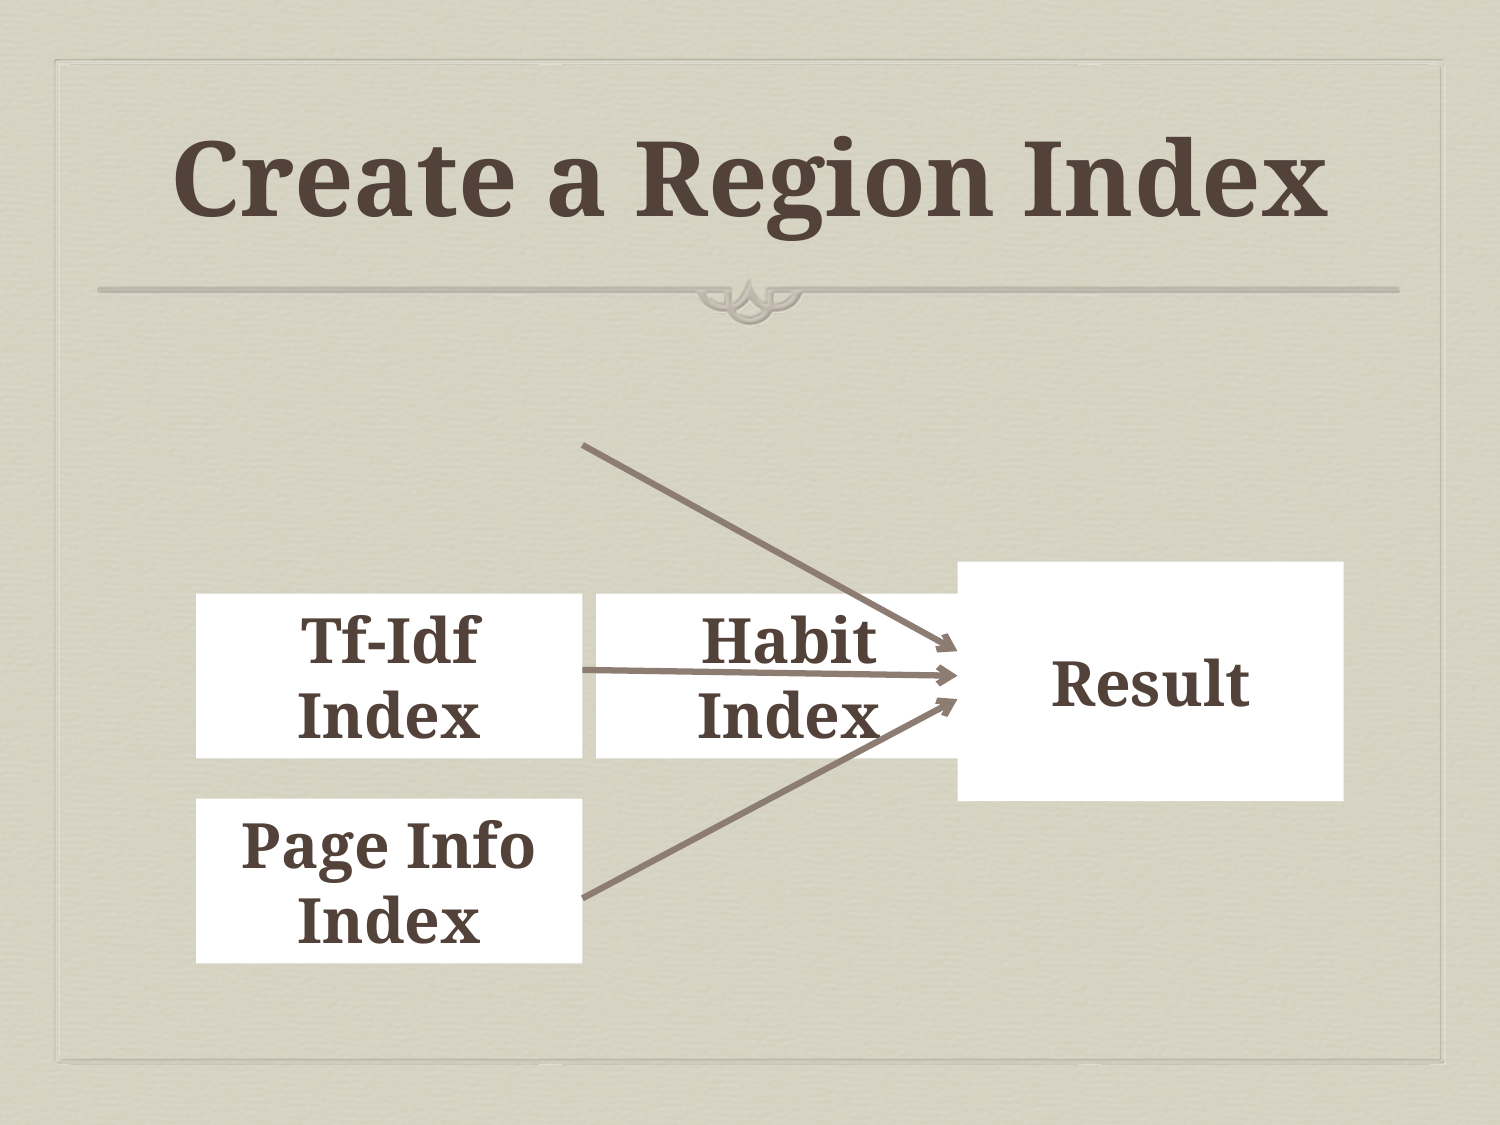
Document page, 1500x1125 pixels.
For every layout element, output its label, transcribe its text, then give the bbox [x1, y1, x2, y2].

title Create a Region Index [131, 62, 1369, 288]
text_box Page Info Index [196, 798, 583, 964]
text_box Tf-Idf Index [196, 593, 583, 759]
text_box Result [957, 561, 1344, 802]
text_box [581, 698, 958, 899]
picture [0, 0, 1500, 1125]
text_box Habit Index [596, 685, 957, 697]
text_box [581, 669, 958, 677]
text_box Habit Index [596, 661, 957, 668]
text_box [581, 444, 958, 652]
